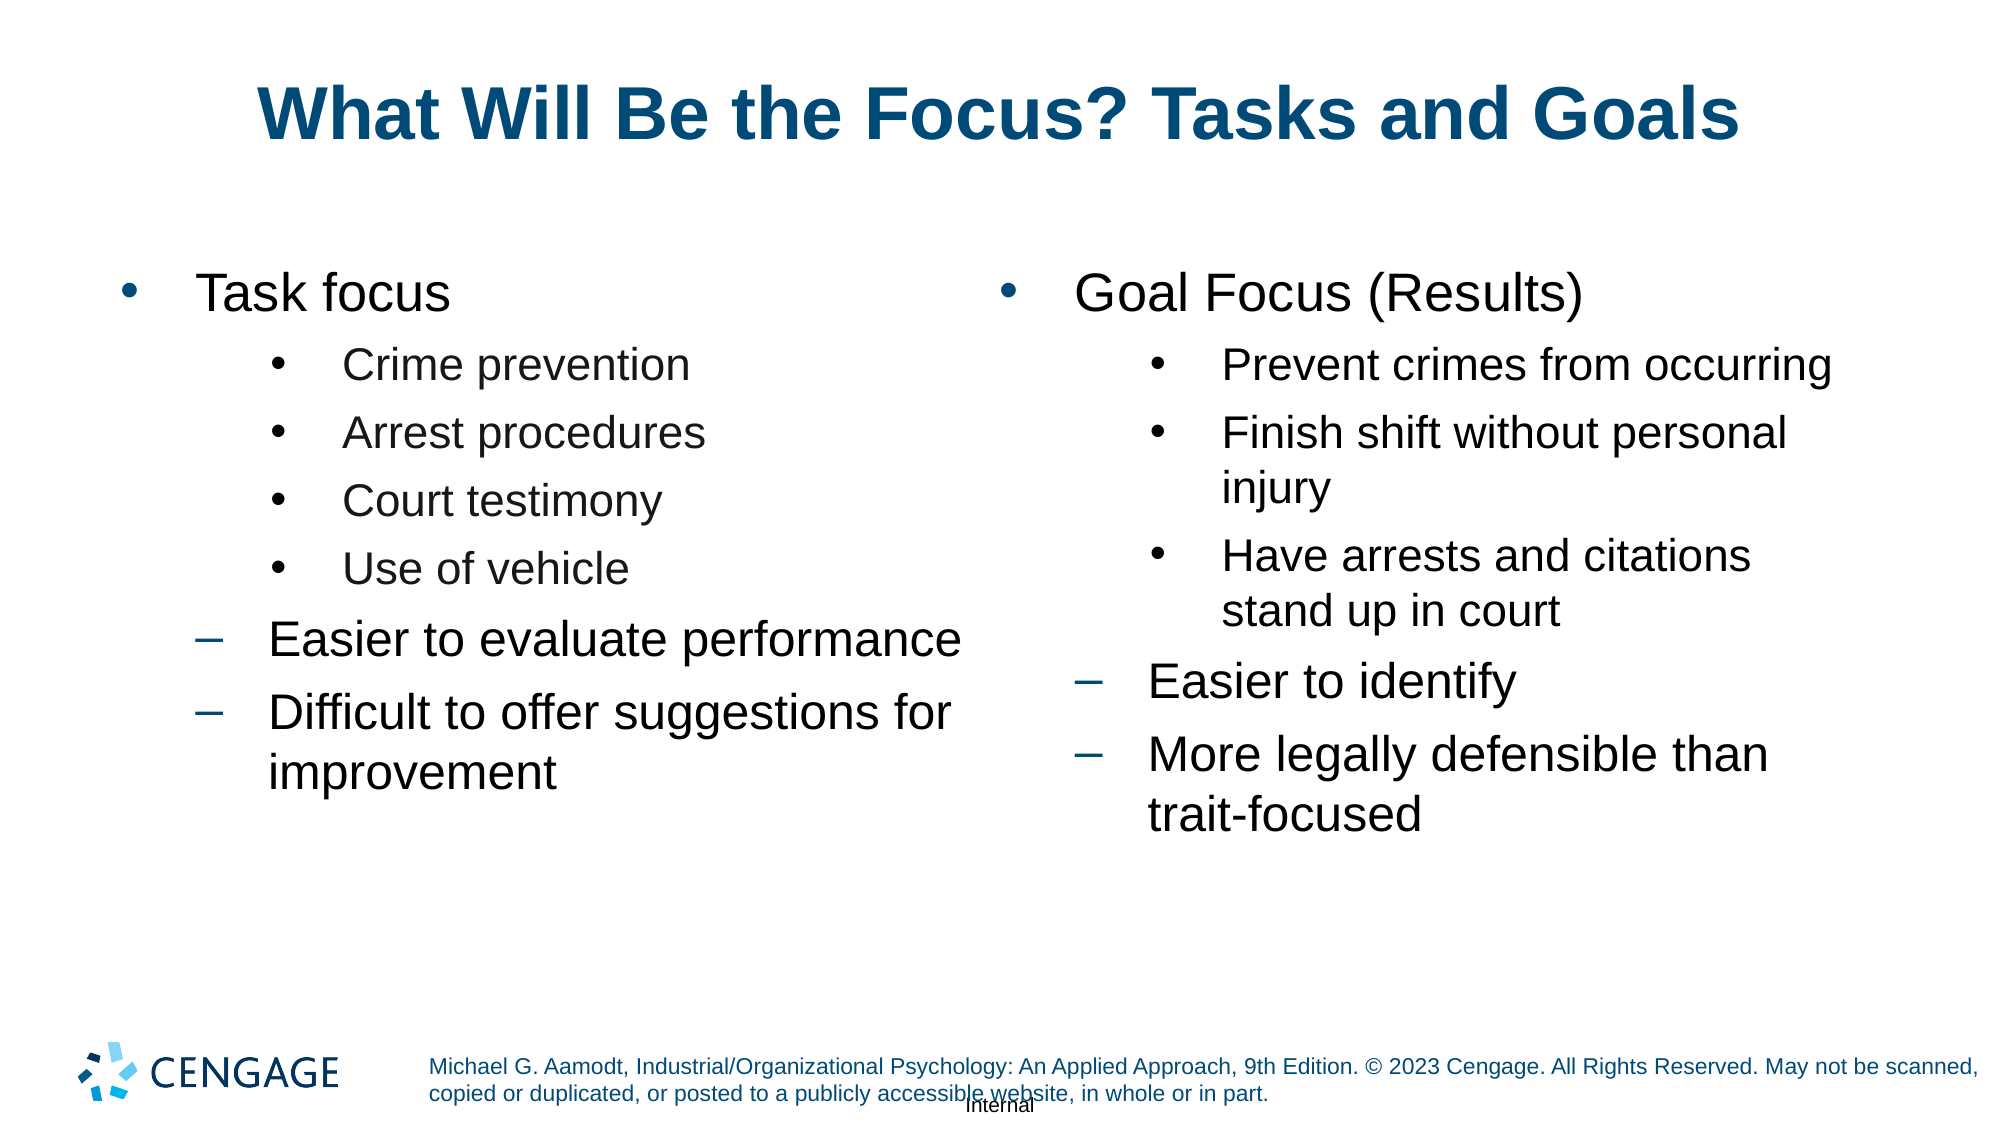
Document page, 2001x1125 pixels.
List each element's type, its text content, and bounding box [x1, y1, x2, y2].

list Goal Focus (Results) Prevent crimes from occurring Finish shift without personal injury Have arrests and citations stand up in court Easier to identify More legally defensible than trait-focused [999, 256, 1863, 1019]
title What Will Be the Focus? Tasks and Goals [137, 59, 1863, 171]
picture [78, 1042, 338, 1101]
list Task focus Crime prevention Arrest procedures Court testimony Use of vehicle Easier to evaluate performance Difficult to offer suggestions for improvement [120, 256, 983, 991]
